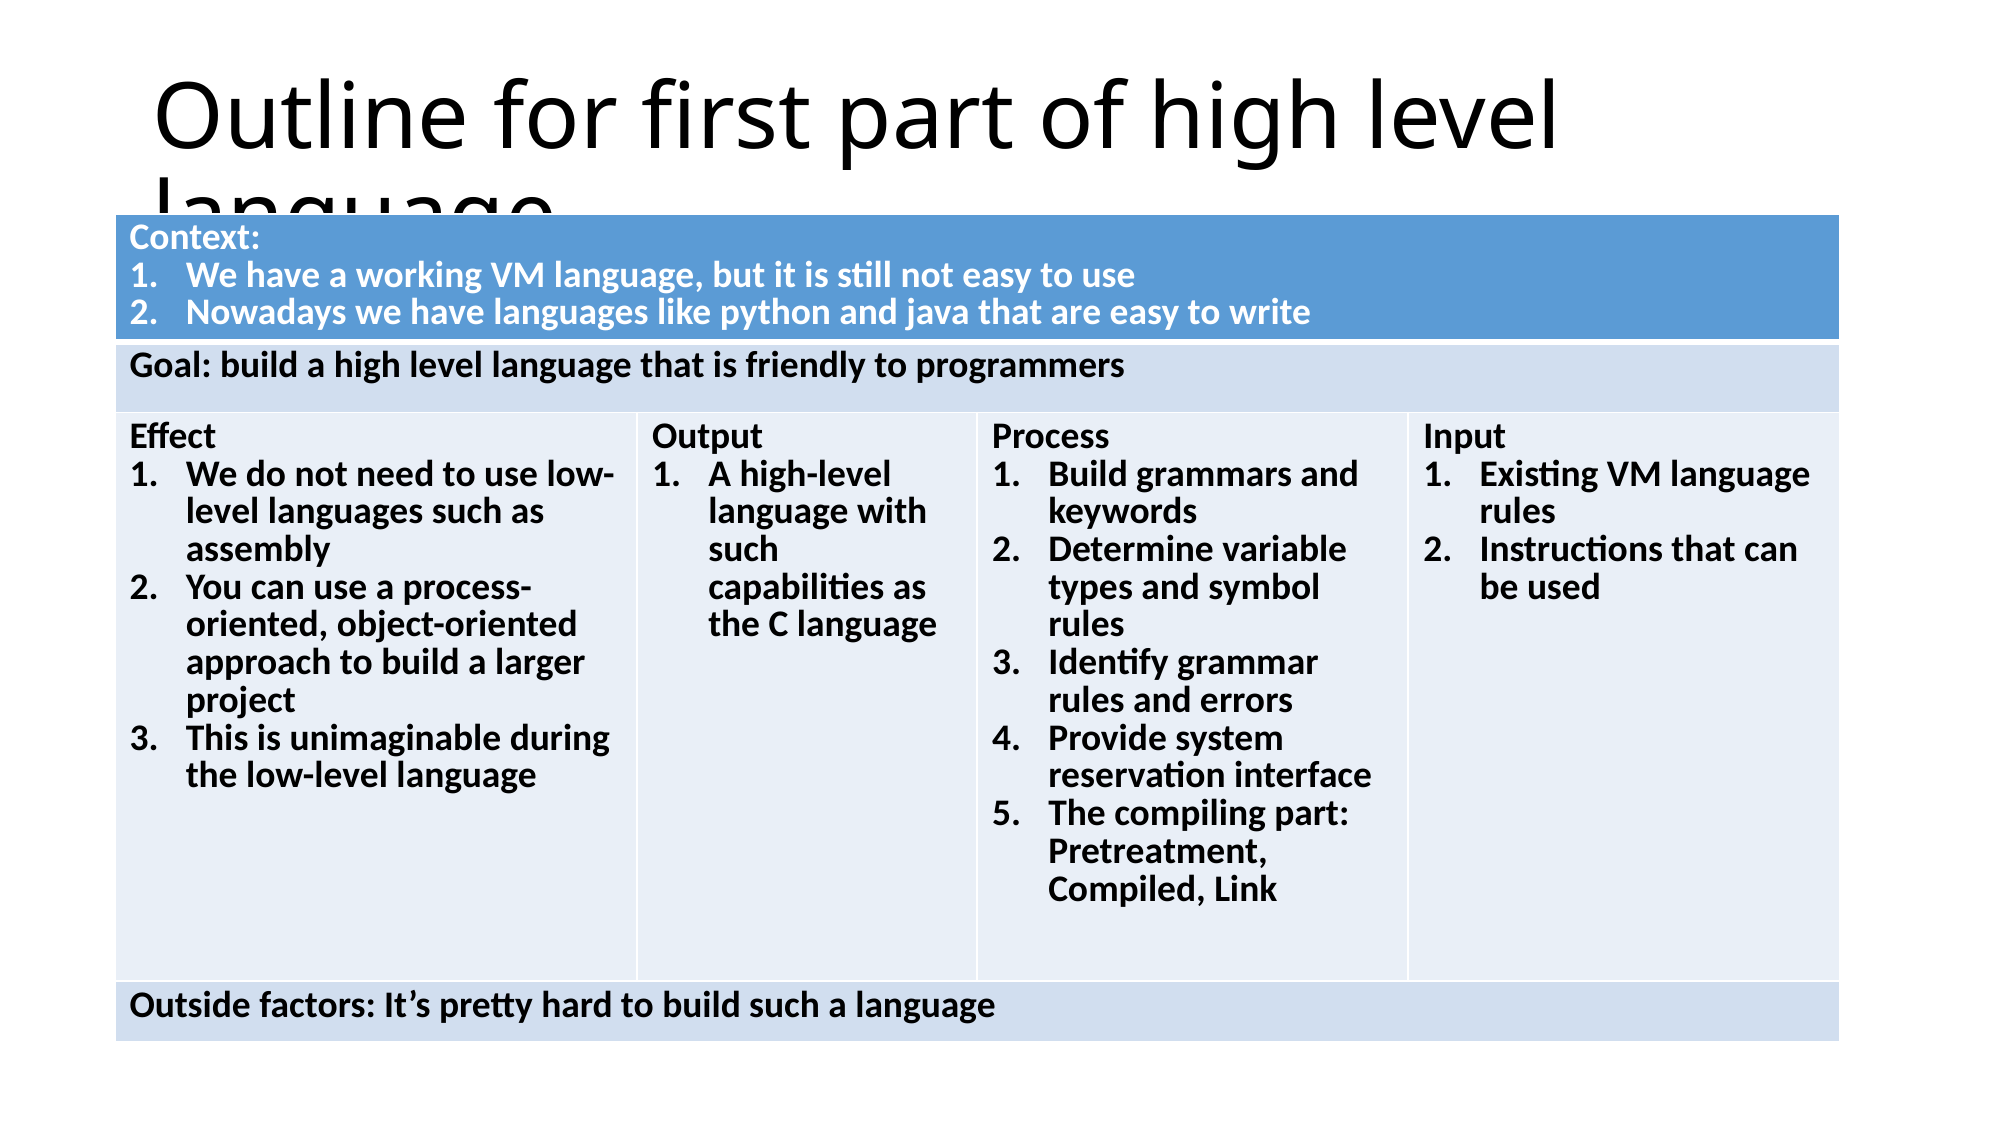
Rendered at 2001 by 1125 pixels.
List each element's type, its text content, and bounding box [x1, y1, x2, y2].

title Outline for first part of high level language [137, 59, 1863, 278]
table_header Context: We have a working VM language, but it is still not easy to use Nowadays we have languages like python and java that are easy to write [116, 215, 1839, 339]
table_cell Input Existing VM language rules Instructions that can be used [1409, 413, 1839, 980]
table_cell Output A high-level language with such capabilities as the C language [638, 413, 976, 980]
table_cell Outside factors: It’s pretty hard to build such a language [116, 982, 1839, 1041]
table_cell Process Build grammars and keywords Determine variable types and symbol rules Identify grammar rules and errors Provide system reservation interface The compiling part: Pretreatment, Compiled, Link [978, 413, 1407, 980]
table_cell Goal: build a high level language that is friendly to programmers [116, 345, 1839, 412]
table_cell Effect We do not need to use low-level languages such as assembly You can use a process-oriented, object-oriented approach to build a larger project This is unimaginable during the low-level language [116, 413, 636, 980]
